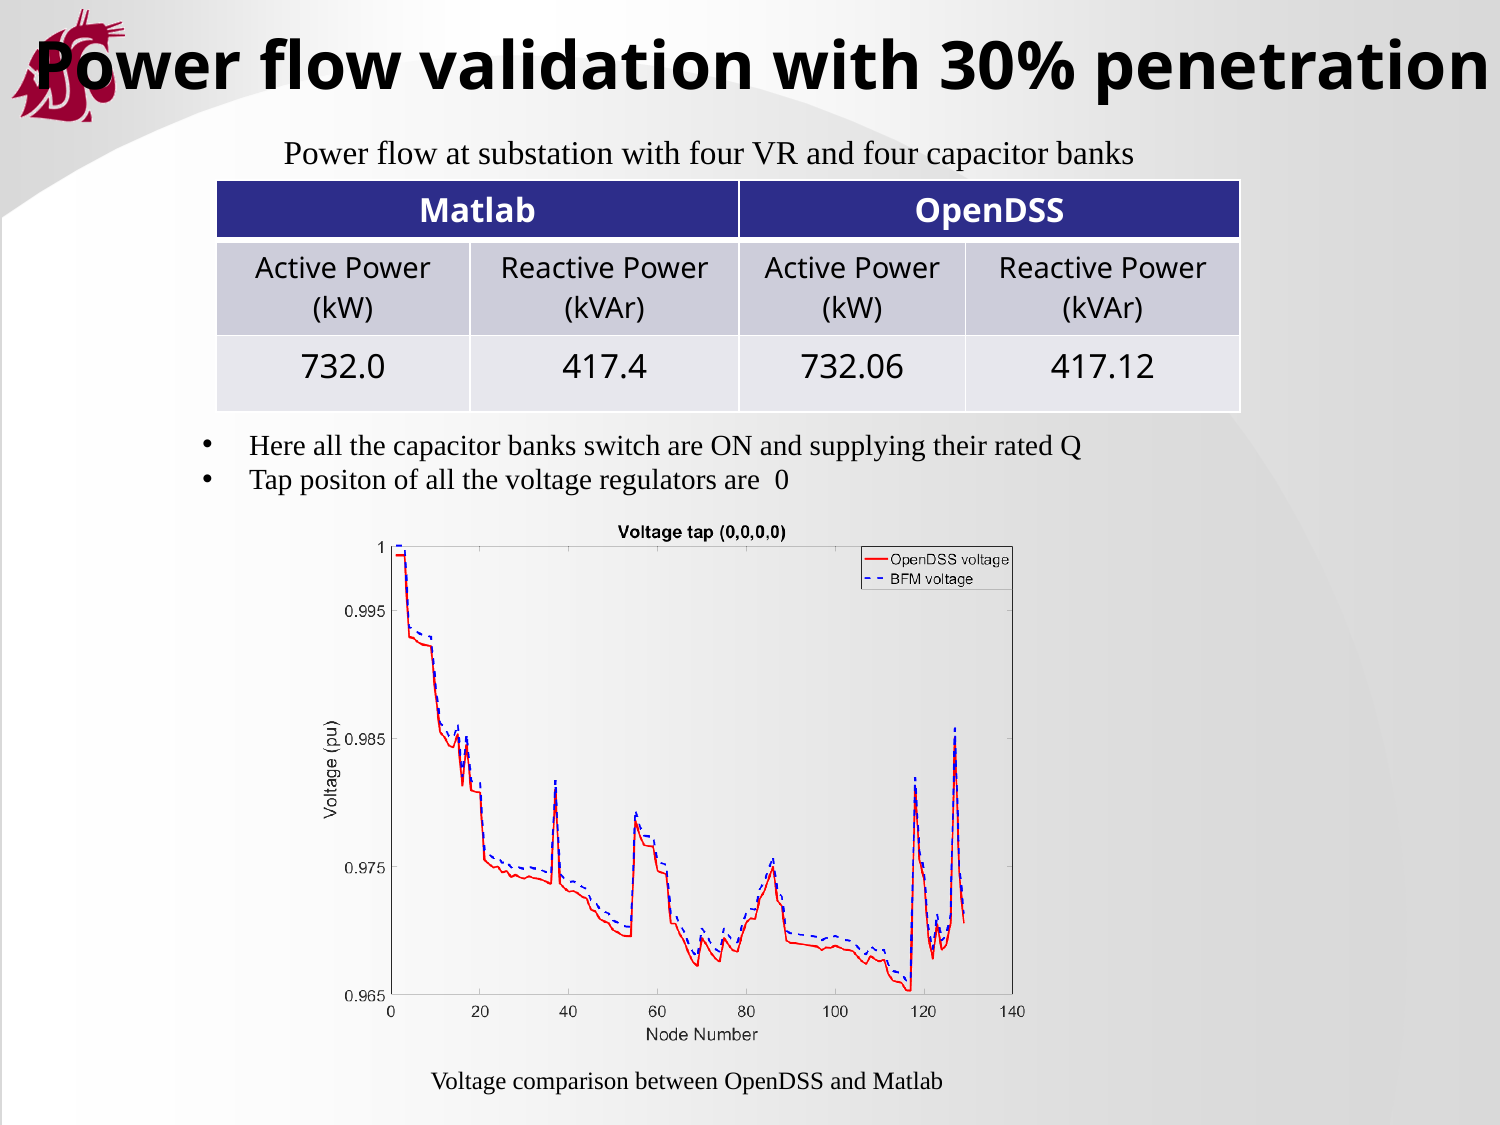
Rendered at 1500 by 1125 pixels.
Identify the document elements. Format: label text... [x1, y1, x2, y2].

table_cell 732.0 [217, 336, 469, 411]
text_box Power flow at substation with four VR and four capacitor banks [268, 124, 1241, 179]
table_header OpenDSS [740, 181, 1239, 237]
text_box Here all the capacitor banks switch are ON and supplying their rated Q Tap positon of all the voltage regulators are 0 [187, 418, 1175, 503]
table_cell 417.4 [471, 336, 738, 411]
table_cell Reactive Power (kVAr) [966, 243, 1239, 335]
table_cell 417.12 [966, 336, 1239, 411]
text_box Voltage comparison between OpenDSS and Matlab [415, 1063, 959, 1102]
table_header Matlab [217, 181, 738, 237]
title Power flow validation with 30% penetration [12, 0, 1500, 126]
table_cell Active Power (kW) [217, 243, 469, 335]
table_cell Reactive Power (kVAr) [471, 243, 738, 335]
table_cell 732.06 [740, 336, 965, 411]
picture [0, 0, 1500, 1125]
table_cell Active Power (kW) [740, 243, 965, 335]
